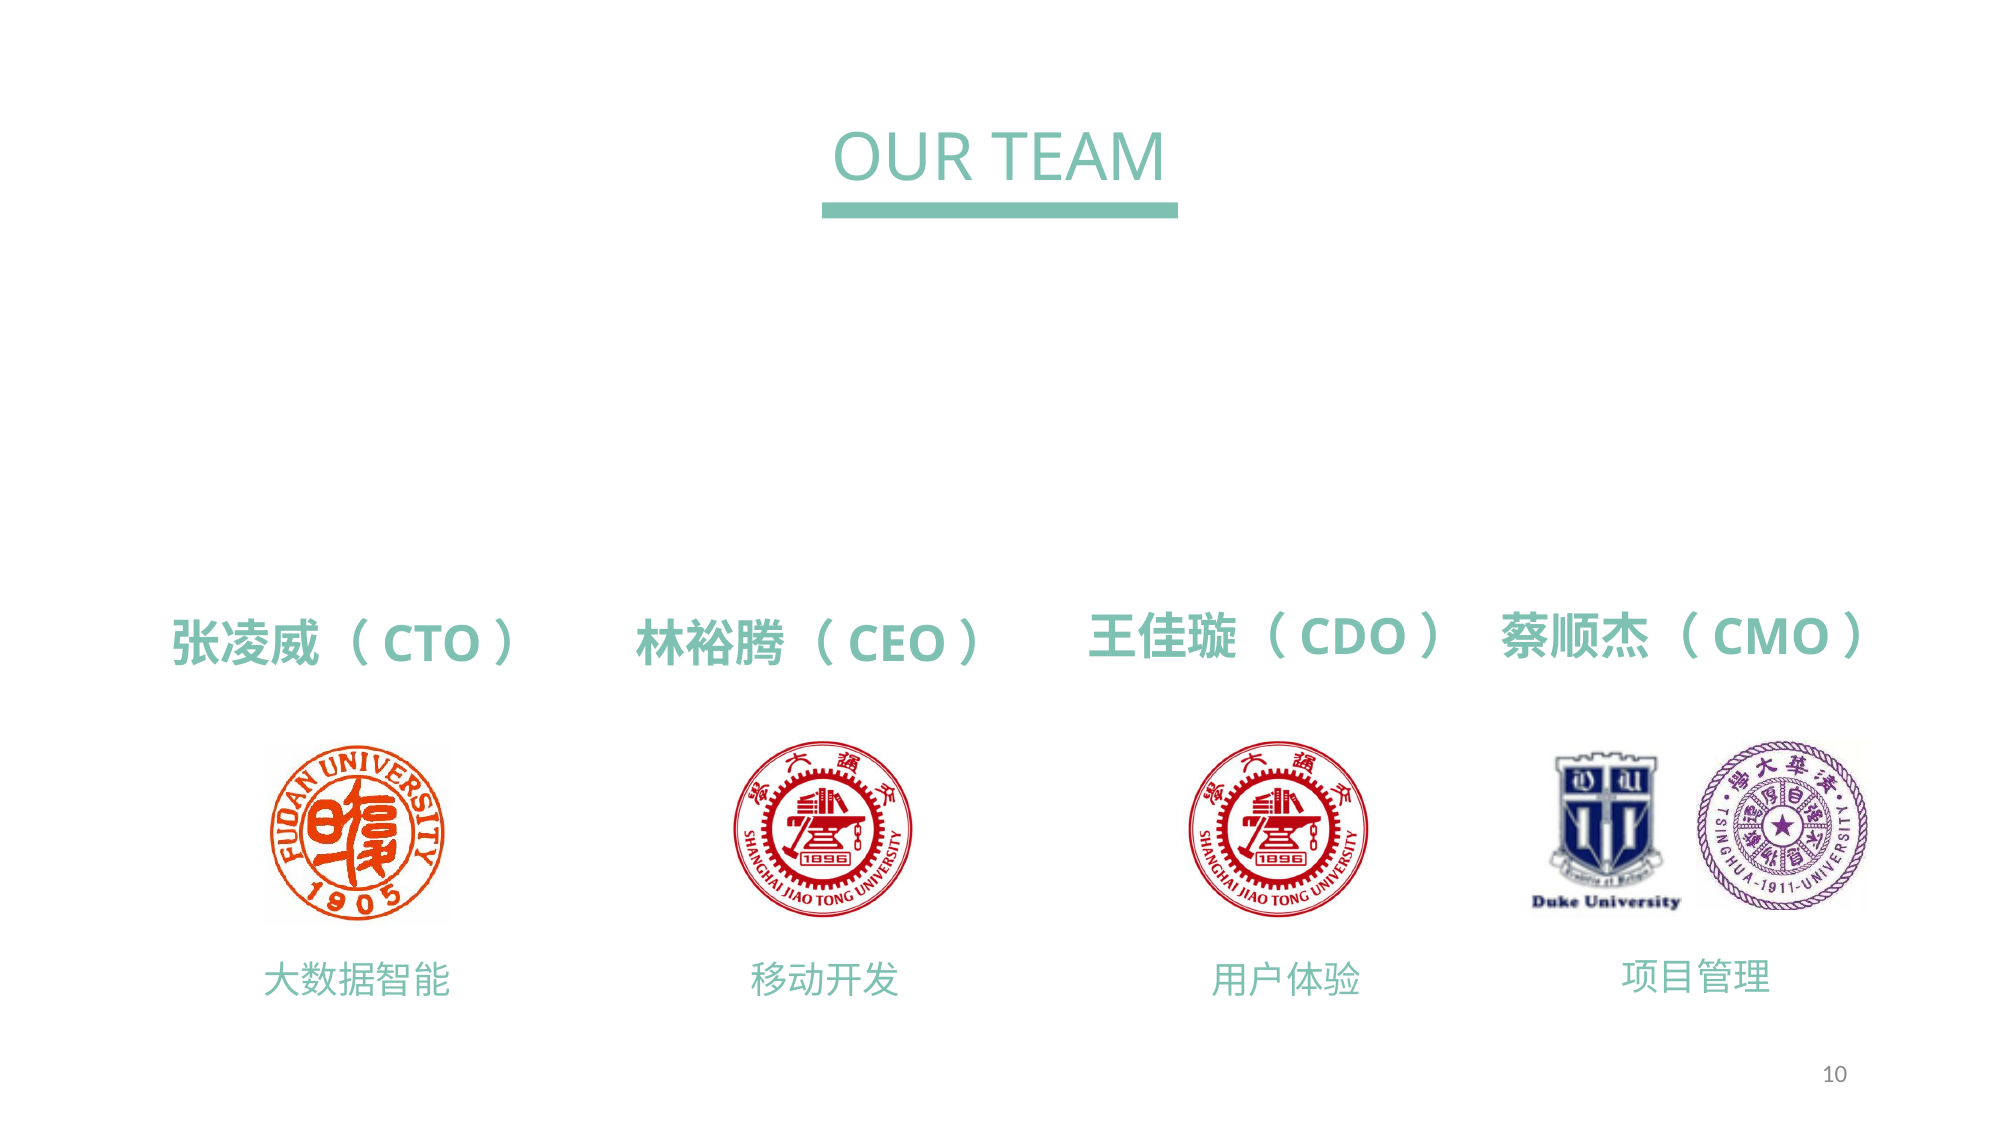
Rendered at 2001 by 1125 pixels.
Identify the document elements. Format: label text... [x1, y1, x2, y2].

text_box 大数据智能 [248, 948, 466, 1009]
text_box 蔡顺杰（CMO） [1485, 597, 1908, 673]
text_box 张凌威（CTO） [155, 603, 559, 679]
text_box 项目管理 [1606, 945, 1787, 1006]
picture [1696, 740, 1868, 910]
picture [263, 740, 450, 926]
text_box [821, 201, 1179, 219]
text_box 移动开发 [735, 949, 915, 1009]
picture [1161, 715, 1396, 949]
text_box 王佳璇（CDO） [1072, 597, 1485, 673]
text_box 用户体验 [1196, 949, 1377, 1009]
picture [1529, 747, 1682, 917]
picture [705, 715, 940, 949]
text_box OUR TEAM [0, 66, 2000, 201]
slide_number 10 [1412, 1042, 1863, 1103]
text_box 林裕腾（CEO） [620, 603, 1024, 679]
